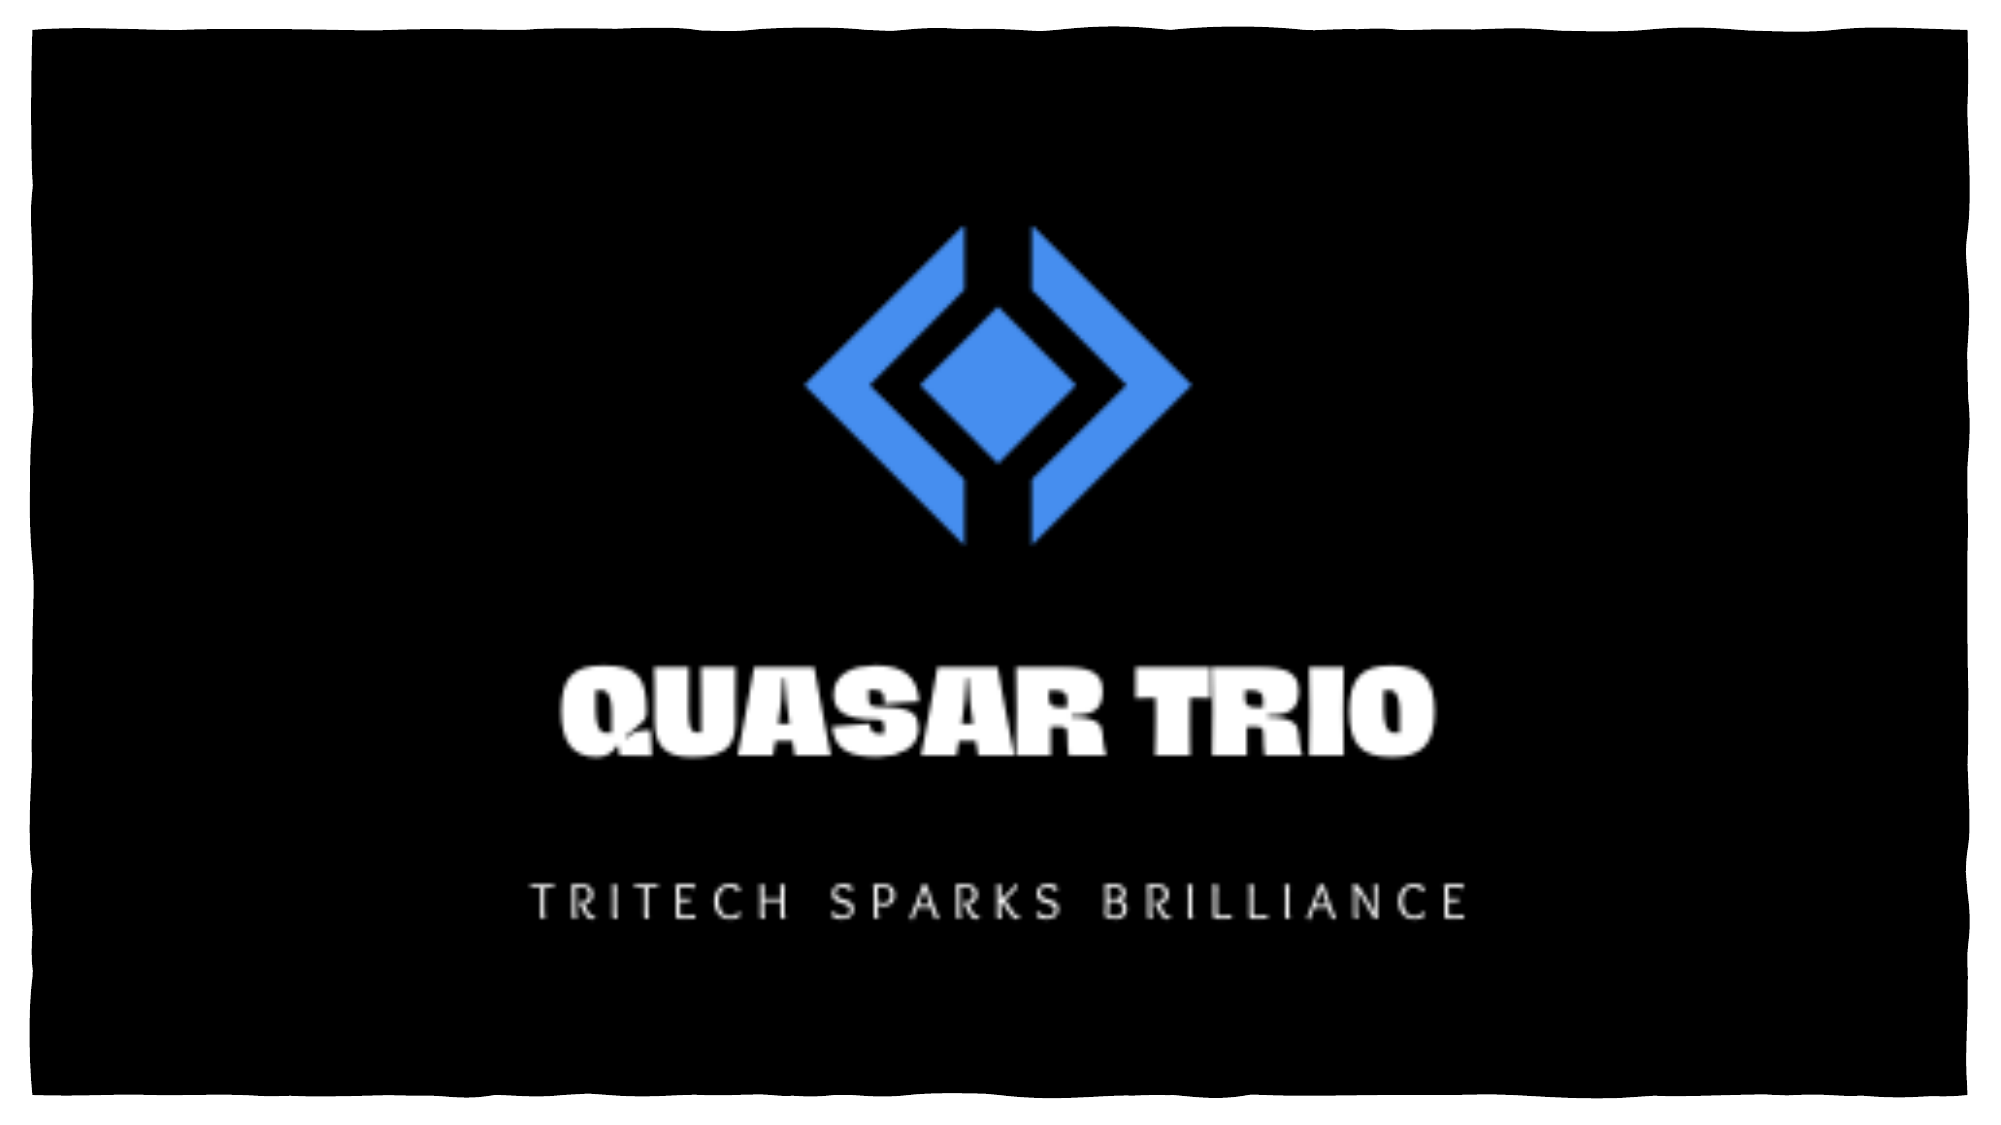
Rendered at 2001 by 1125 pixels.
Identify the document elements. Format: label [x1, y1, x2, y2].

picture [29, 25, 1971, 1099]
text_box [0, 0, 2000, 1125]
